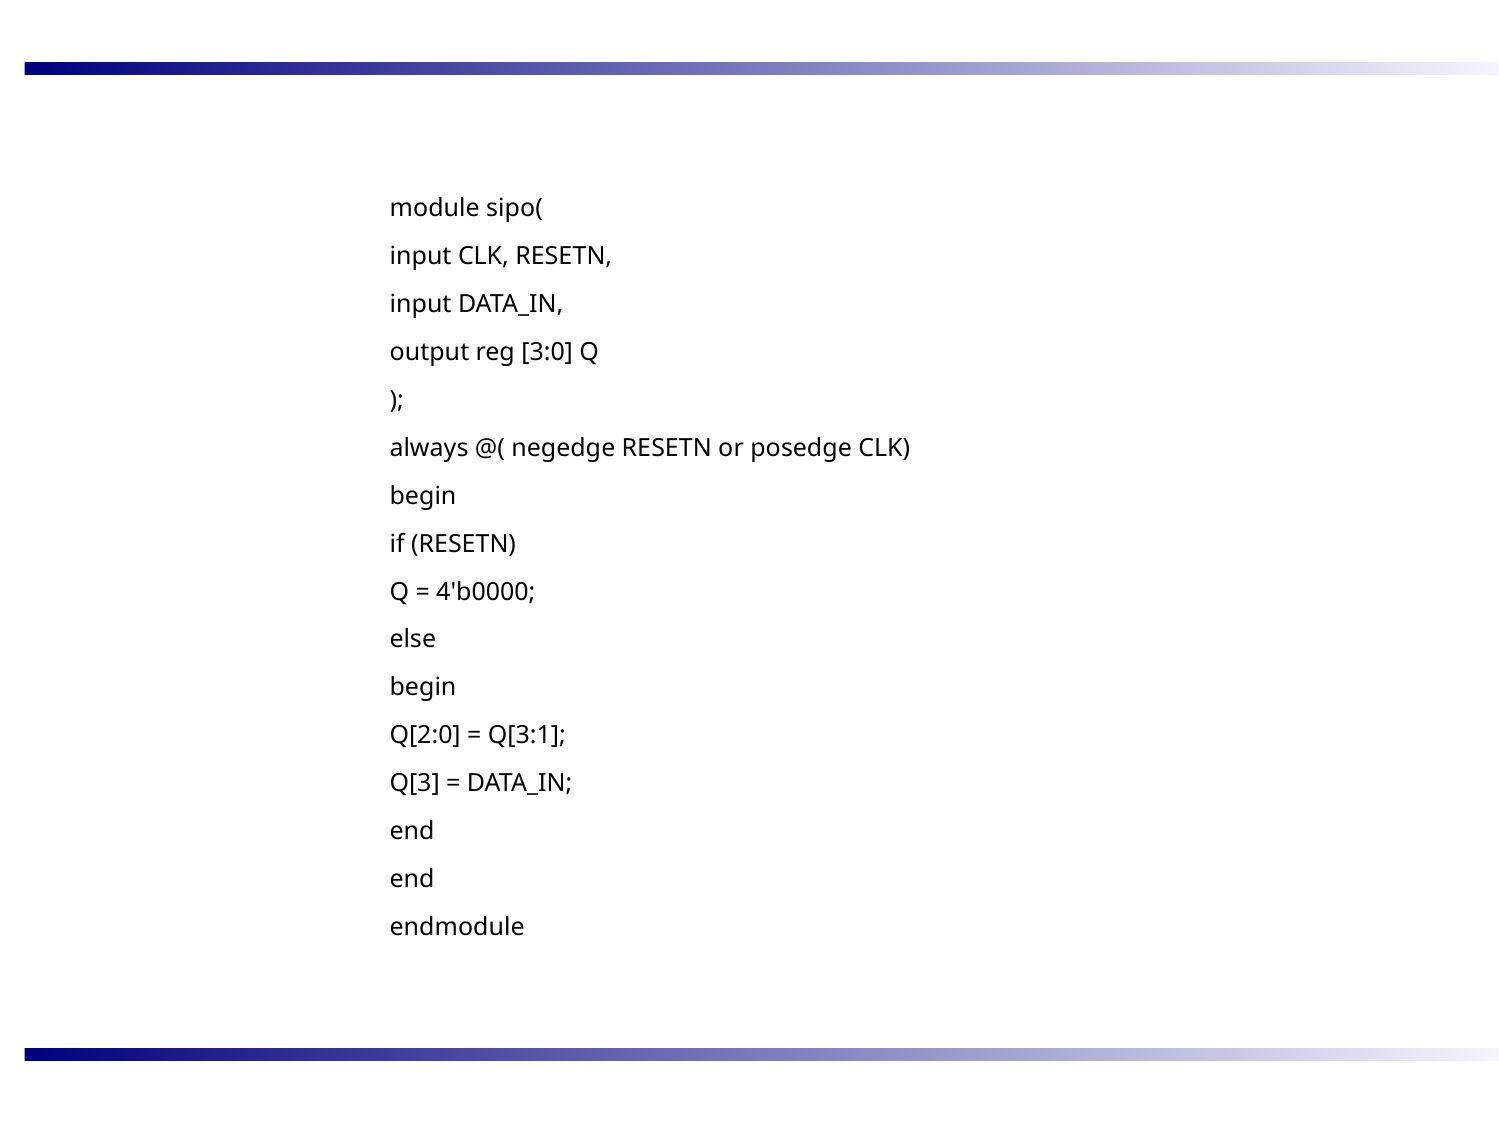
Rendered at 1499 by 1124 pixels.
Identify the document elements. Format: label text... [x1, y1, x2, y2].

text_box module sipo( input CLK, RESETN, input DATA_IN, output reg [3:0] Q ); always @( negedge RESETN or posedge CLK) begin if (RESETN) Q = 4'b0000; else begin Q[2:0] = Q[3:1]; Q[3] = DATA_IN; end end endmodule [374, 166, 1125, 948]
picture [24, 1048, 1499, 1061]
picture [24, 62, 1499, 75]
